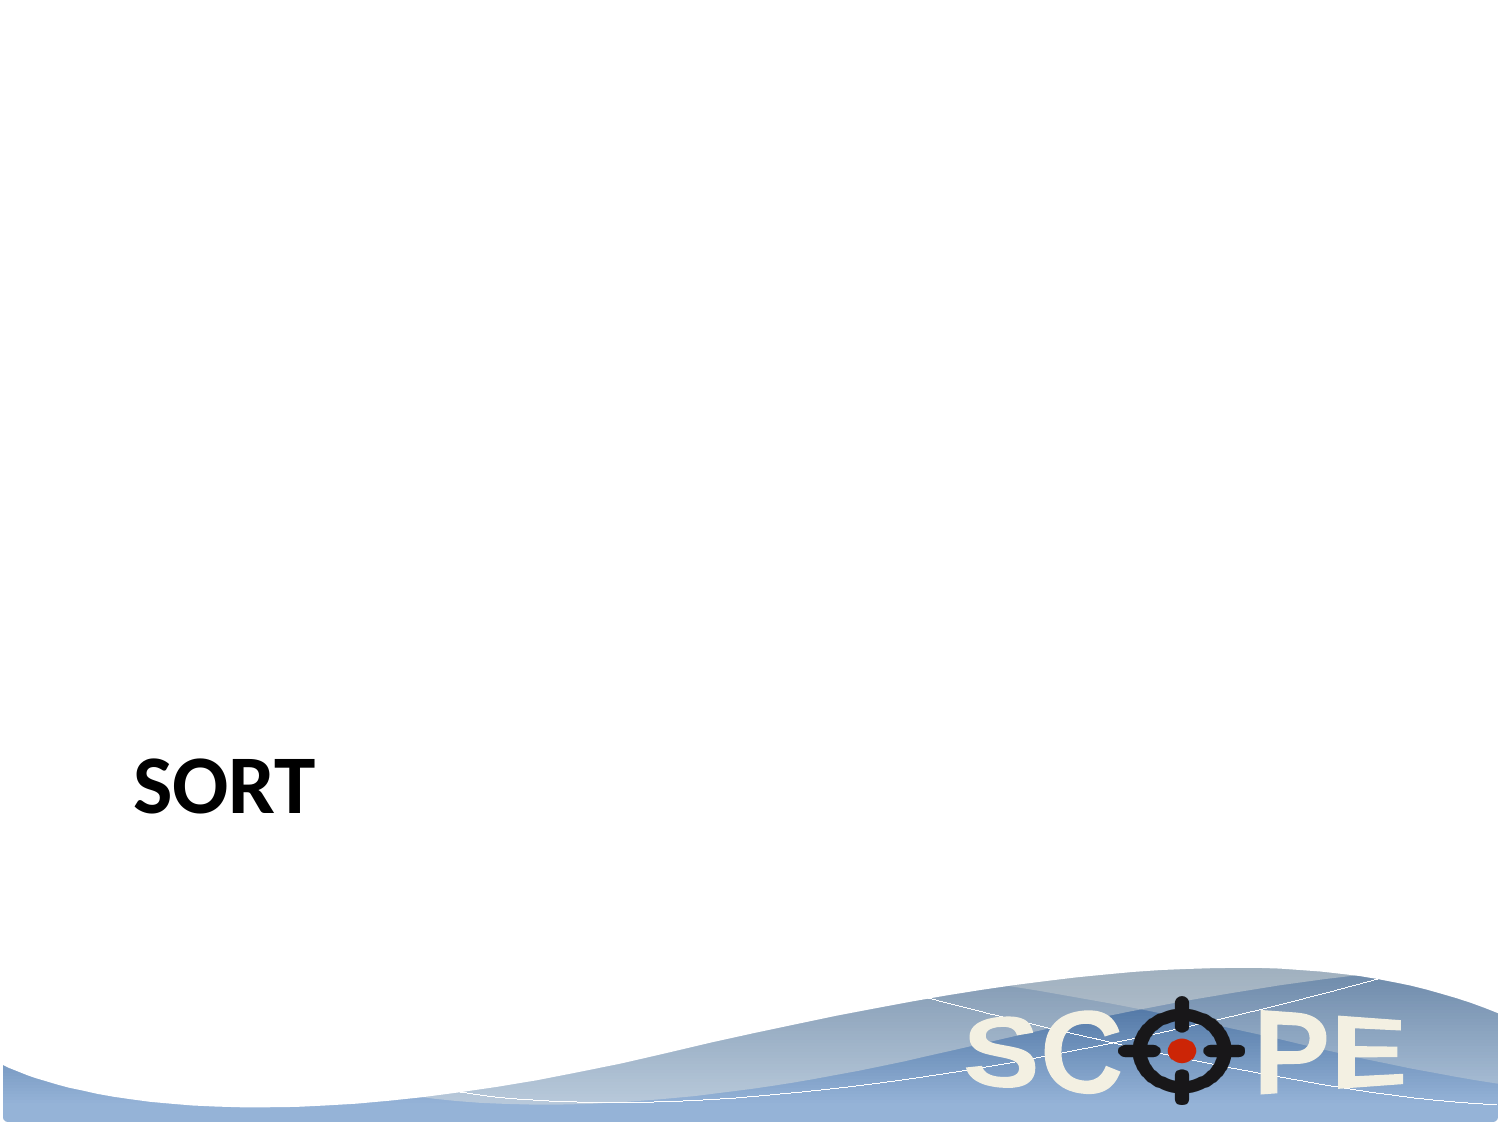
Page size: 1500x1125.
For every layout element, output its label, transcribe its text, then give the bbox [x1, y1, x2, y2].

title sort [118, 722, 1394, 947]
picture [1118, 996, 1245, 1105]
